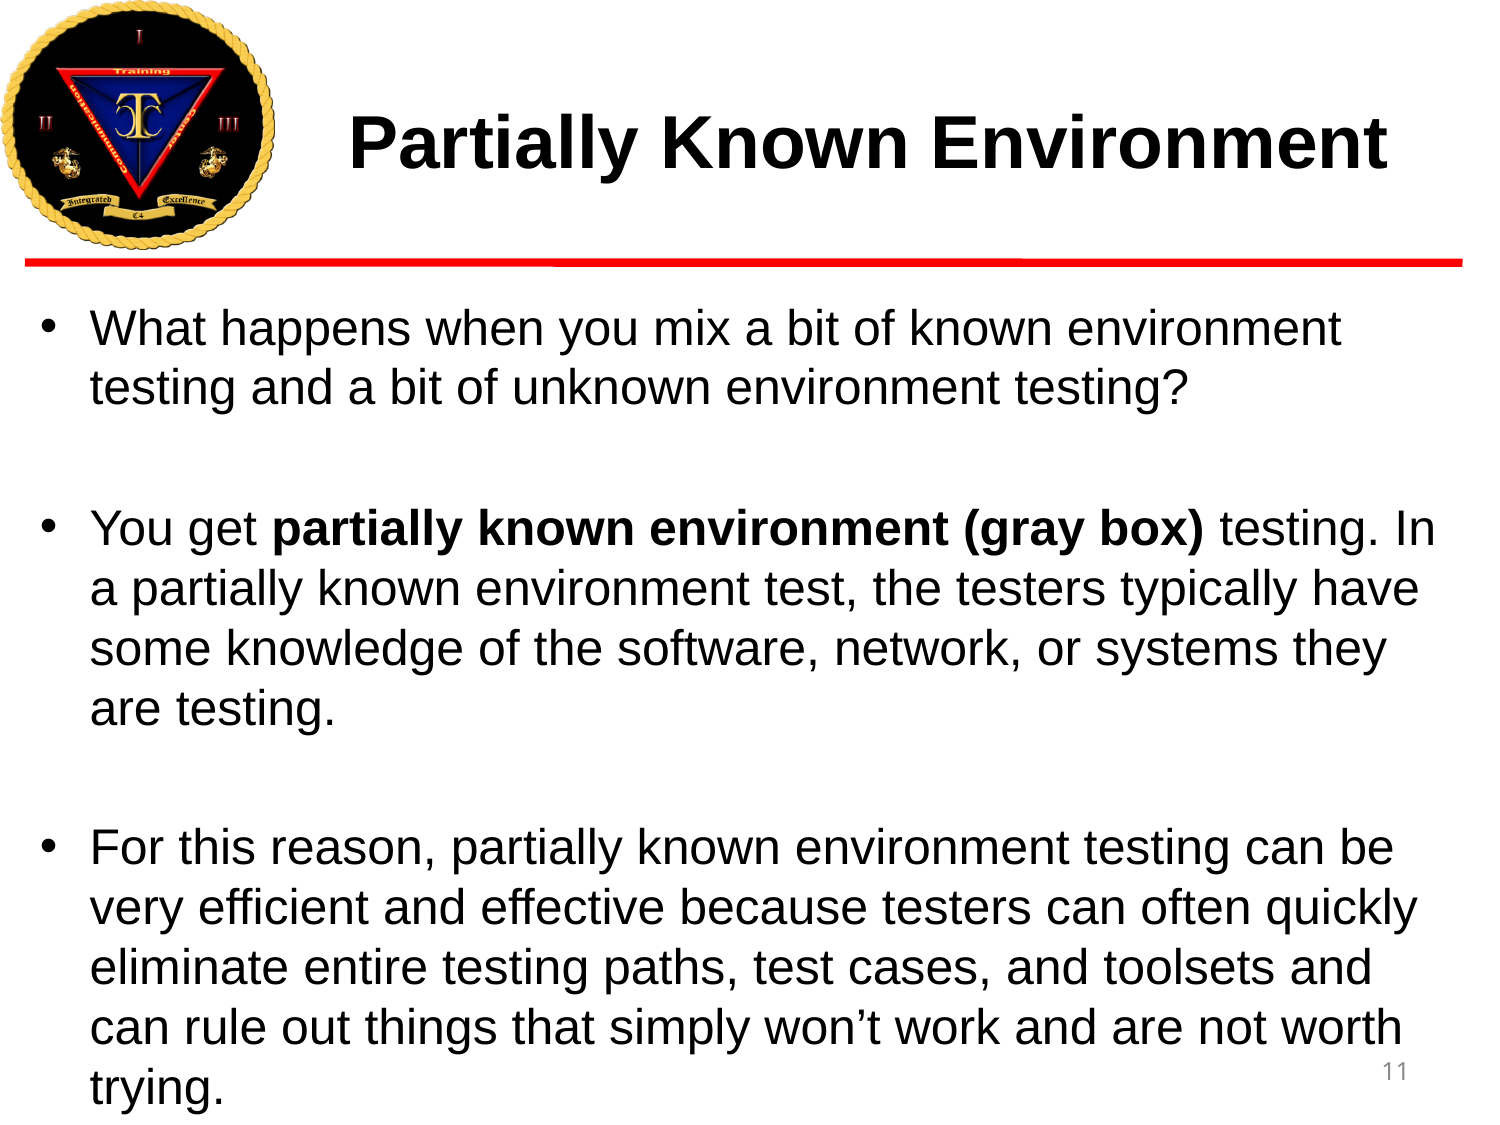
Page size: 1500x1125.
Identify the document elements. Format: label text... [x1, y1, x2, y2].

title Partially Known Environment [274, 44, 1463, 233]
picture [0, 0, 275, 250]
list What happens when you mix a bit of known environment testing and a bit of unknown environment testing? You get partially known environment (gray box) testing. In a partially known environment test, the testers typically have some knowledge of the software, network, or systems they are testing. For this reason, partially known environment testing can be very efficient and effective because testers can often quickly eliminate entire testing paths, test cases, and toolsets and can rule out things that simply won’t work and are not worth trying. [24, 287, 1463, 1125]
slide_number 11 [1074, 1042, 1425, 1103]
